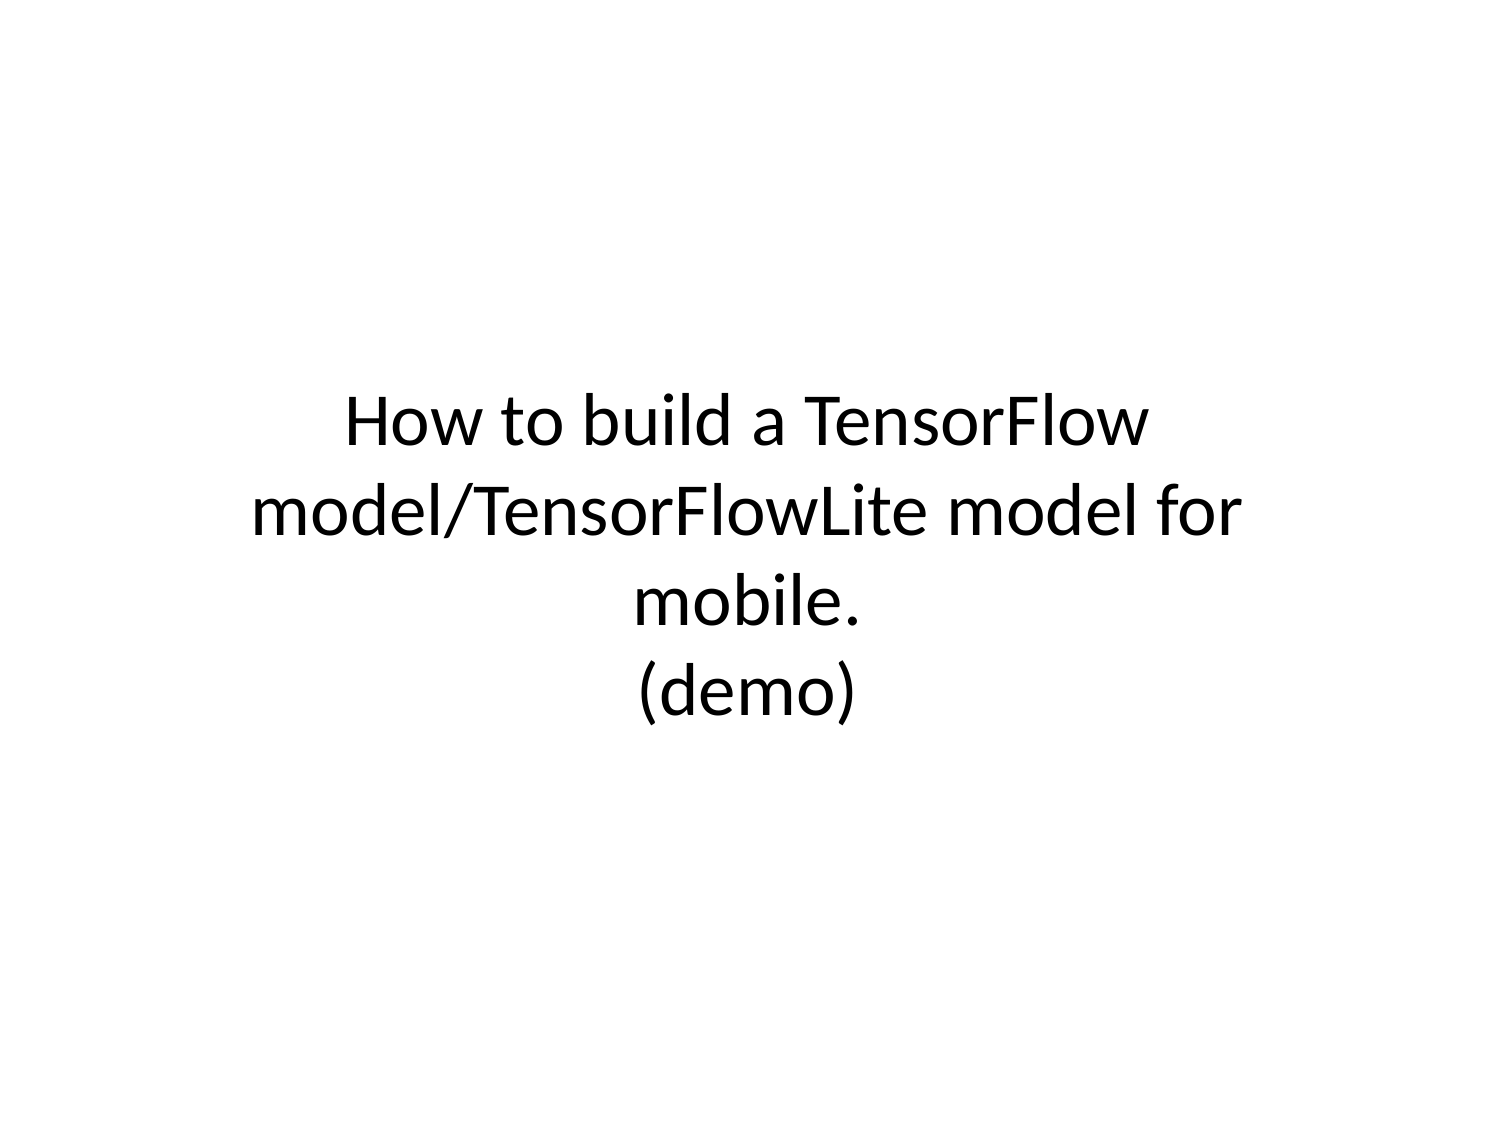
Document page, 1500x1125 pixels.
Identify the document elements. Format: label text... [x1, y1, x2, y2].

text_box How to build a TensorFlow model/TensorFlowLite model for mobile. (demo) [124, 362, 1371, 738]
